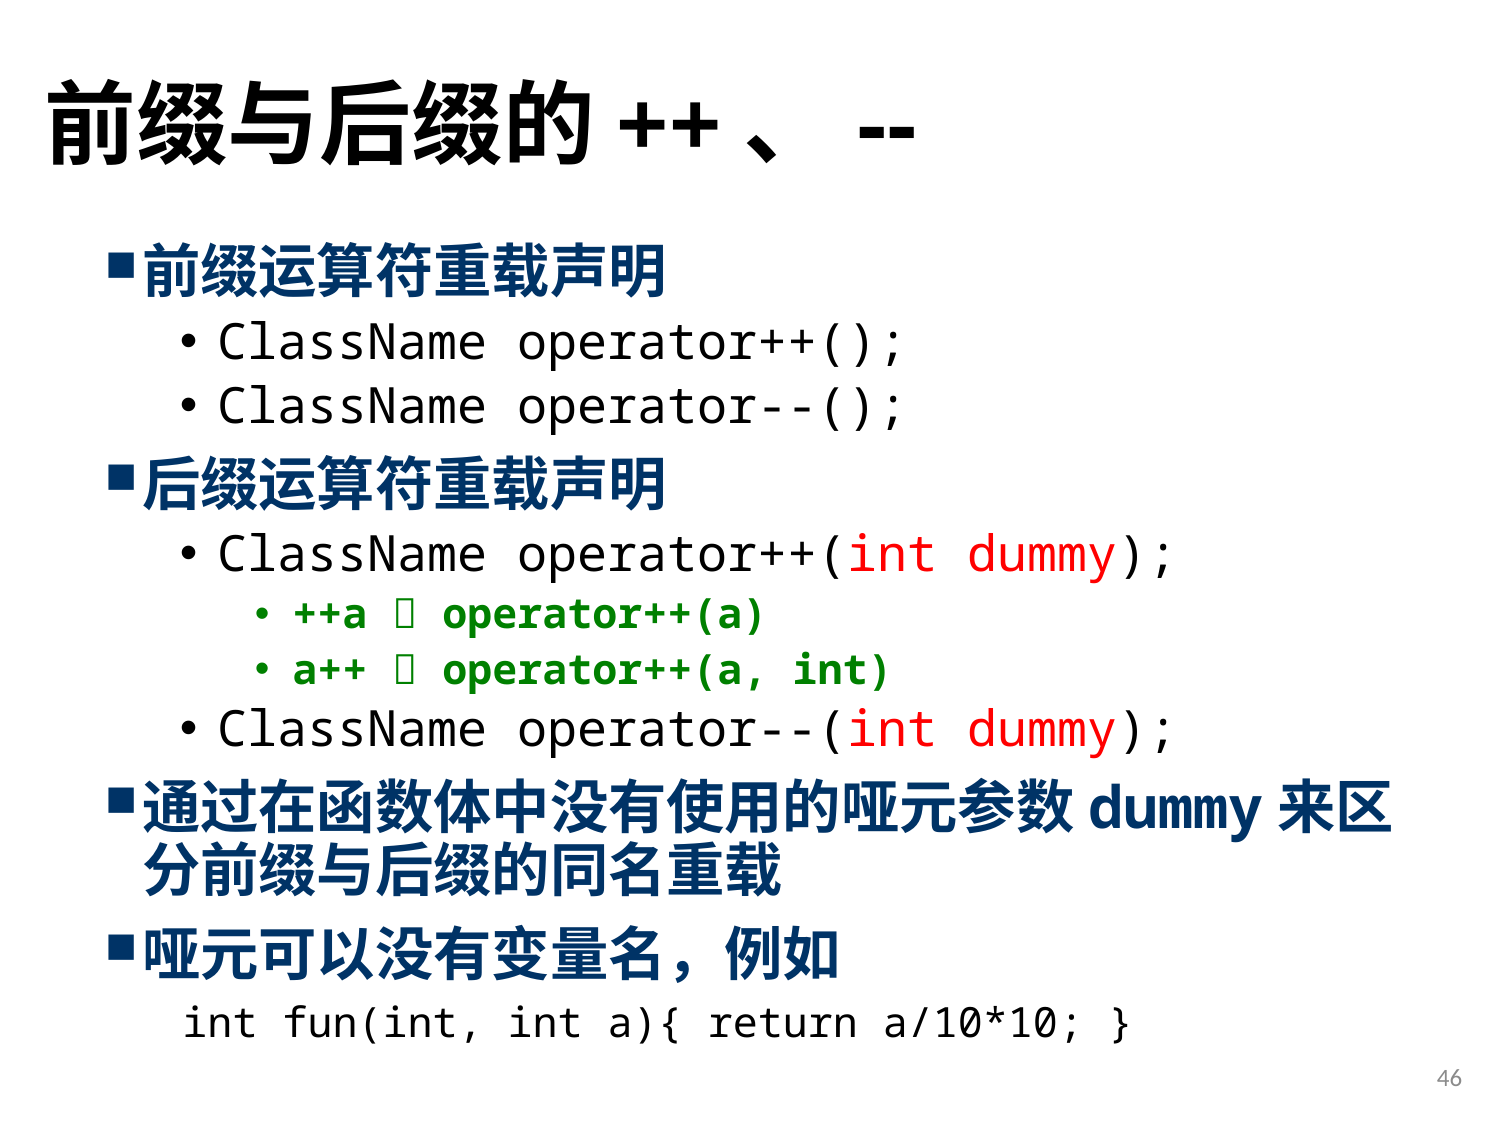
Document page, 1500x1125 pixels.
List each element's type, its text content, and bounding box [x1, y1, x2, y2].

slide_number 46 [1139, 1046, 1478, 1107]
list 前缀运算符重载声明 ClassName operator++(); ClassName operator--(); 后缀运算符重载声明 ClassName operator++(int dummy); ++a  operator++(a) a++  operator++(a, int) ClassName operator--(int dummy); 通过在函数体中没有使用的哑元参数dummy来区分前缀与后缀的同名重载 哑元可以没有变量名，例如 [89, 235, 1411, 1015]
text_box int fun(int, int a){ return a/10*10; } [167, 988, 1148, 1054]
title 前缀与后缀的++、-- [29, 19, 1324, 237]
